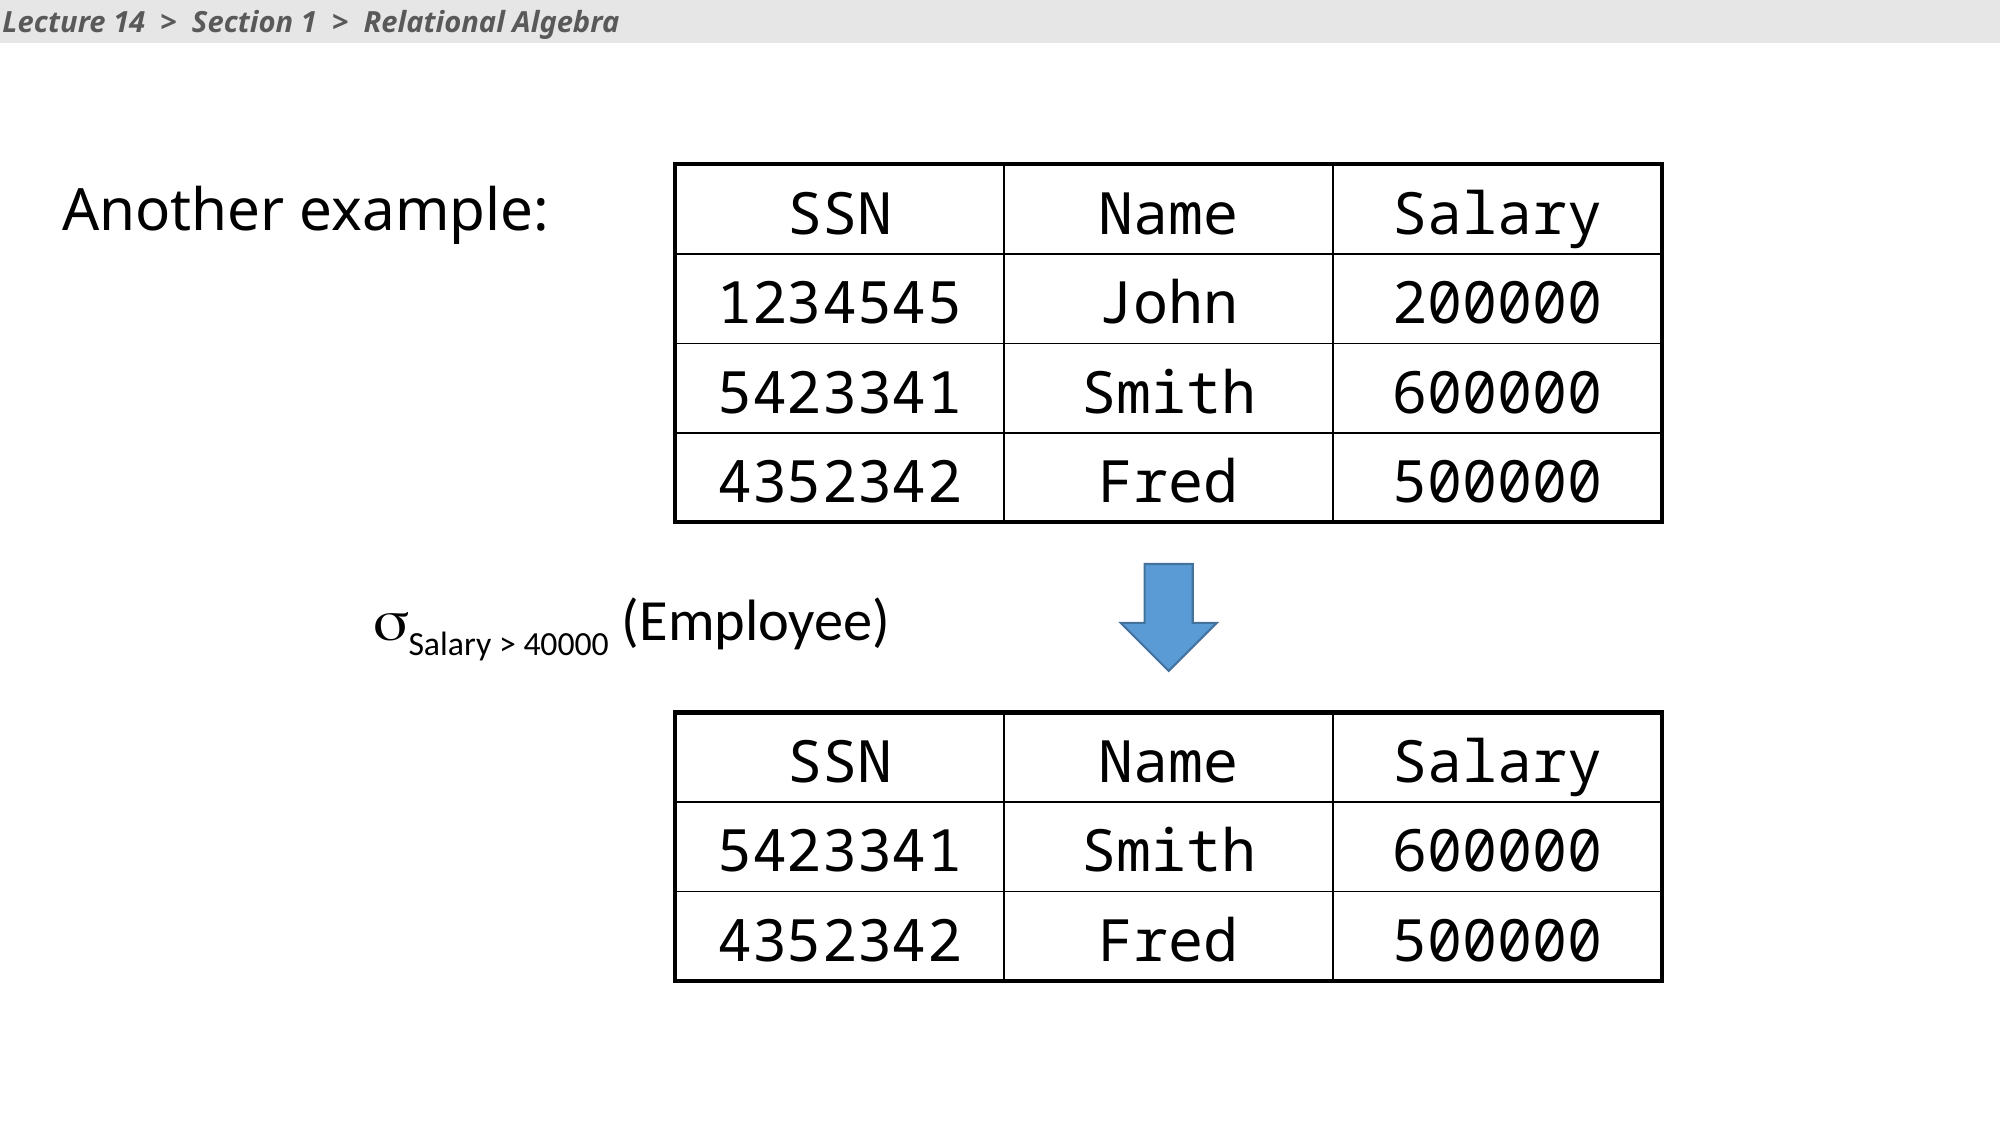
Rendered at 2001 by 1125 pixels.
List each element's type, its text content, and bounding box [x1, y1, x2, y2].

table_cell 4352342 [677, 892, 1003, 979]
table_cell 1234545 [677, 255, 1003, 343]
table_cell 4352342 [677, 434, 1003, 520]
text_box Another example: [47, 164, 564, 250]
table_cell 500000 [1334, 892, 1660, 979]
table_cell 200000 [1334, 255, 1660, 343]
text_box [1118, 562, 1220, 673]
table_cell John [1005, 255, 1332, 343]
table_header Name [1005, 166, 1332, 253]
table_cell Smith [1005, 803, 1332, 891]
text_box sSalary > 40000 (Employee) [358, 575, 906, 670]
table_header SSN [677, 715, 1003, 801]
table_cell Fred [1005, 434, 1332, 520]
table_cell 600000 [1334, 803, 1660, 891]
table_header SSN [677, 166, 1003, 253]
table_cell 5423341 [677, 803, 1003, 891]
table_header Name [1005, 715, 1332, 801]
table_cell Fred [1005, 892, 1332, 979]
table_cell 600000 [1334, 344, 1660, 432]
table_header Salary [1334, 715, 1660, 801]
table_cell Smith [1005, 344, 1332, 432]
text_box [0, 0, 2000, 47]
table_header Salary [1334, 166, 1660, 253]
table_cell 500000 [1334, 434, 1660, 520]
table_cell 5423341 [677, 344, 1003, 432]
